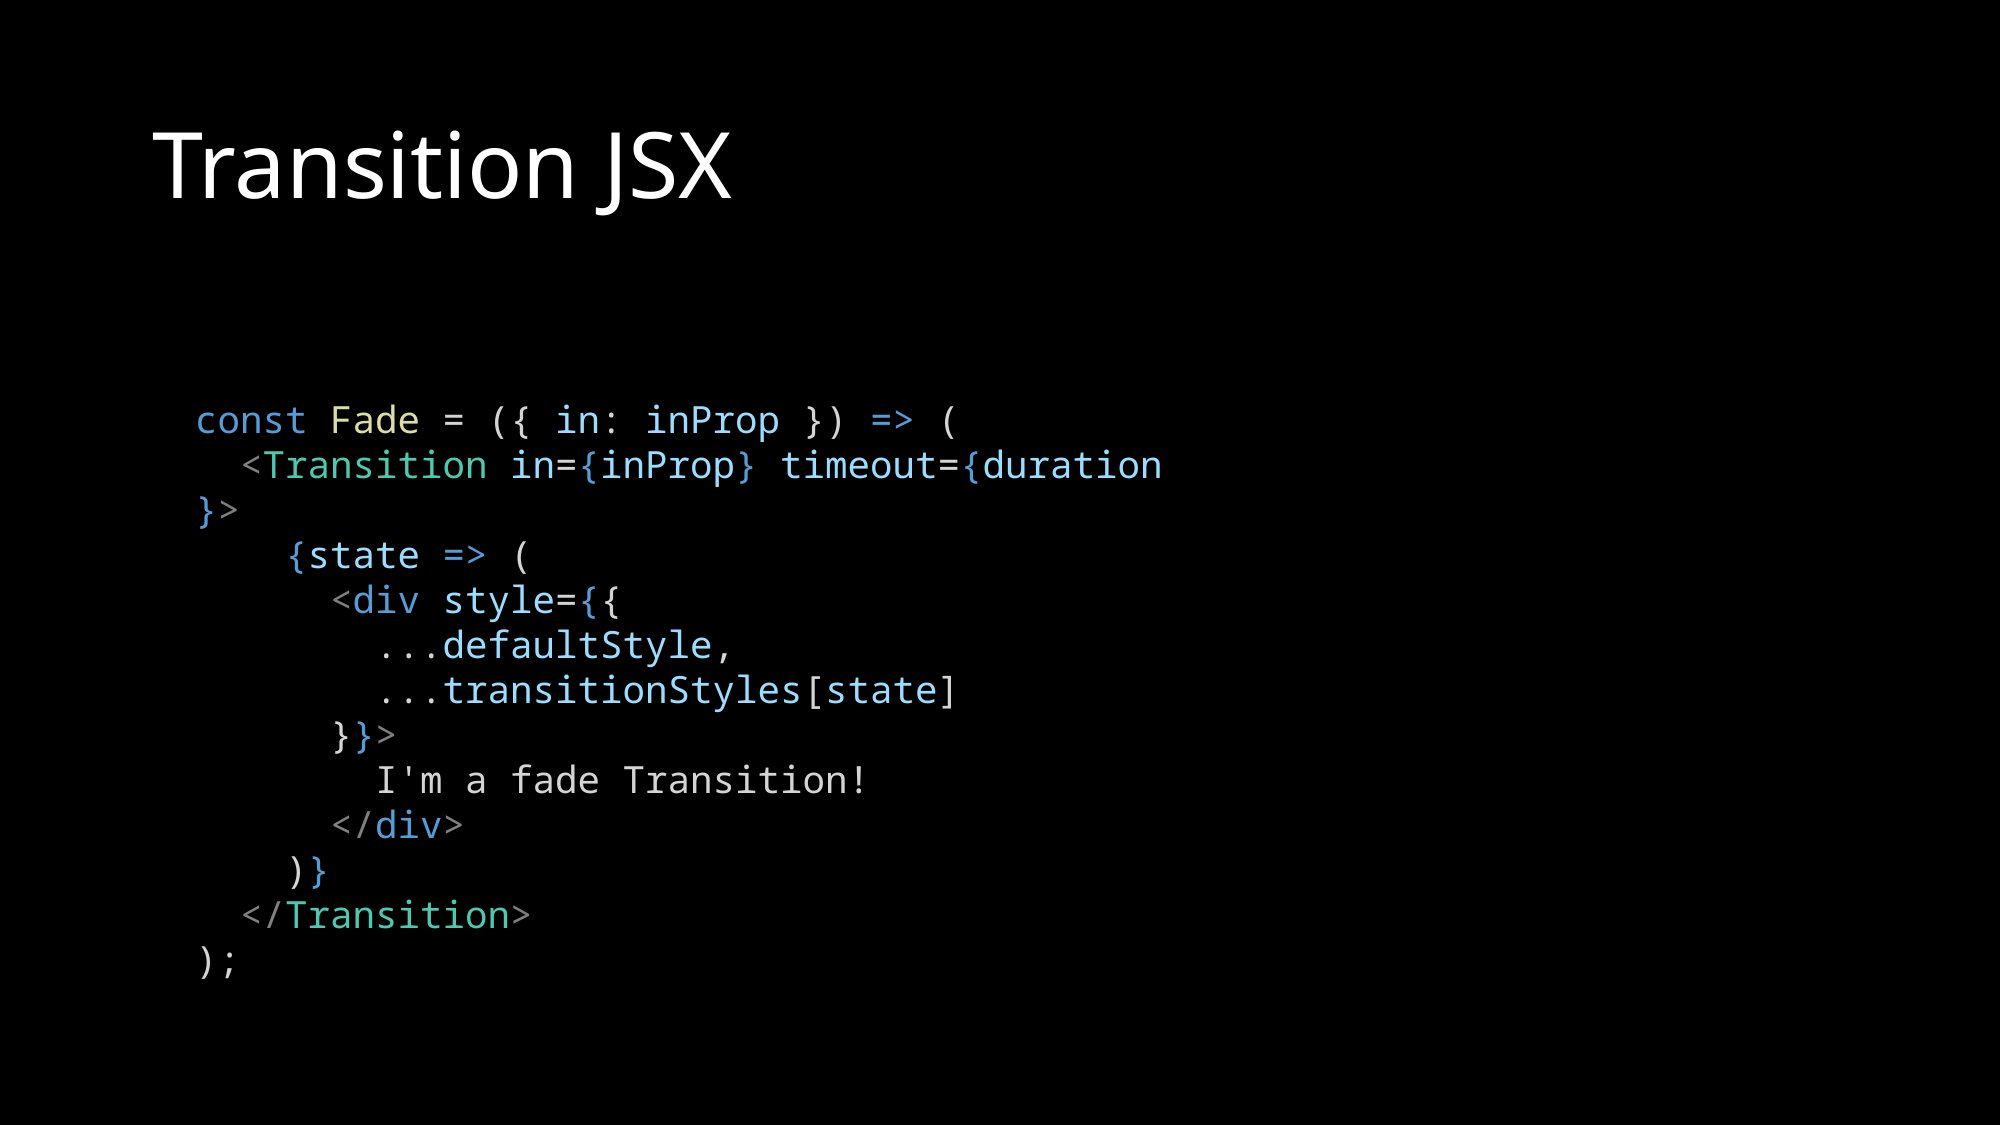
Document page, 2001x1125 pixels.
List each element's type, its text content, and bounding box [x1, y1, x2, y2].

title Transition JSX [137, 59, 1863, 278]
text_box const Fade = ({ in: inProp }) => ( <Transition in={inProp} timeout={duration}> {state => ( <div style={{ ...defaultStyle, ...transitionStyles[state] }}> I'm a fade Transition! </div> )} </Transition> ); [180, 388, 1180, 989]
